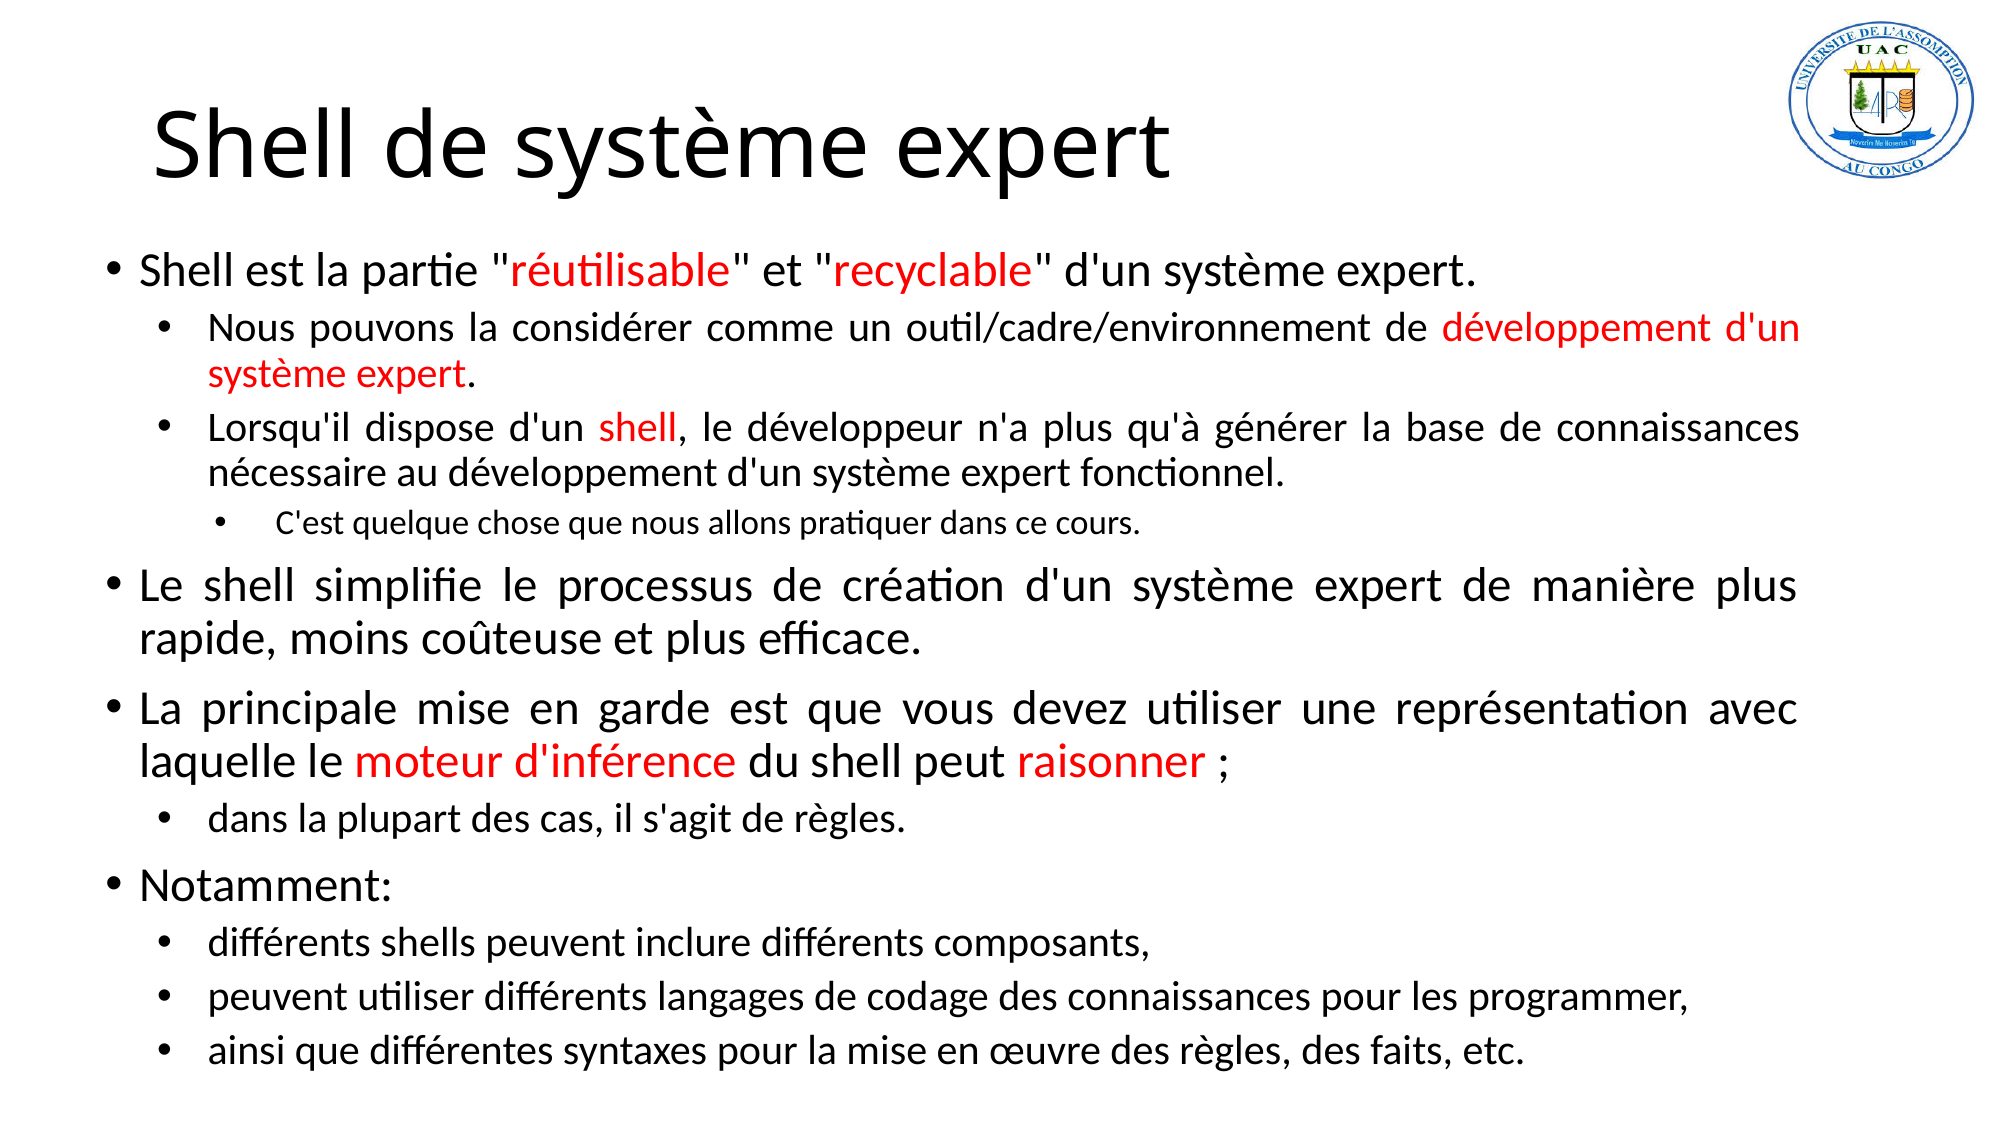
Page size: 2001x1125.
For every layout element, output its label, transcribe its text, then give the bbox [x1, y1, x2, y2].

list Shell est la partie "réutilisable" et "recyclable" d'un système expert. Nous pouvons la considérer comme un outil/cadre/environnement de développement d'un système expert. Lorsqu'il dispose d'un shell, le développeur n'a plus qu'à générer la base de connaissances nécessaire au développement d'un système expert fonctionnel. C'est quelque chose que nous allons pratiquer dans ce cours. Le shell simplifie le processus de création d'un système expert de manière plus rapide, moins coûteuse et plus efficace. La principale mise en garde est que vous devez utiliser une représentation avec laquelle le moteur d'inférence du shell peut raisonner ; dans la plupart des cas, il s'agit de règles. Notamment: différents shells peuvent inclure différents composants, peuvent utiliser différents langages de codage des connaissances pour les programmer, ainsi que différentes syntaxes pour la mise en œuvre des règles, des faits, etc. [90, 236, 1816, 1083]
picture [1796, 15, 1982, 184]
title Shell de système expert [137, 59, 1863, 237]
